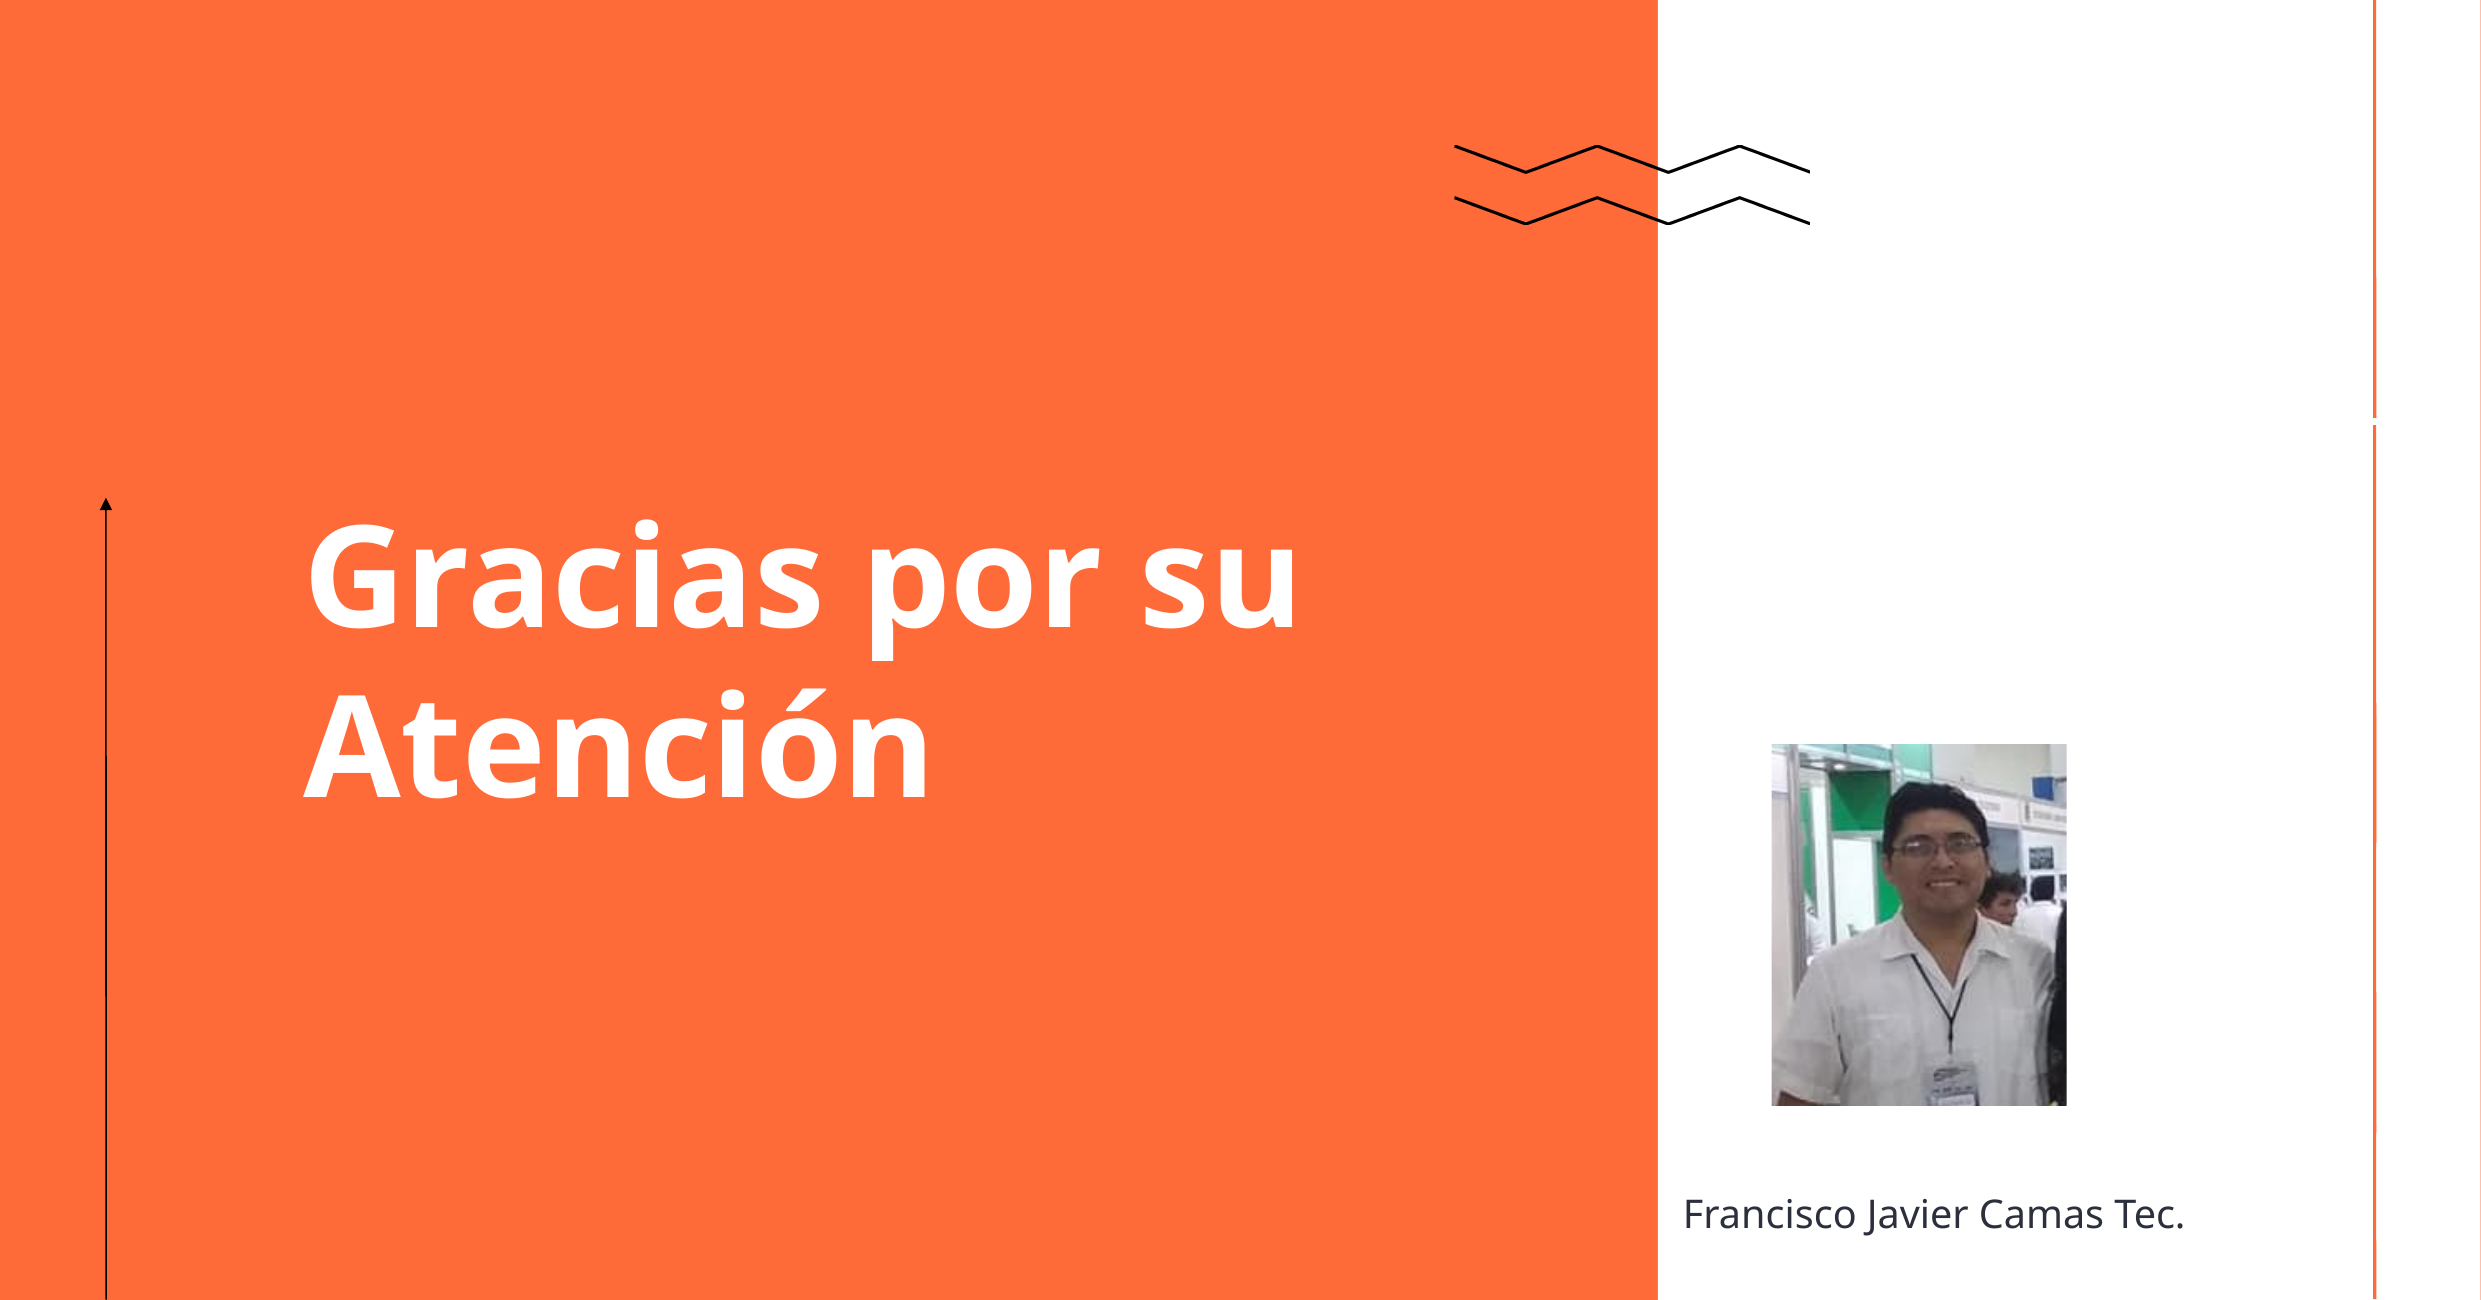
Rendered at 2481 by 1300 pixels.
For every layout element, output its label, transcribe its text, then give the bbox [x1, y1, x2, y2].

picture [1453, 145, 1810, 225]
text_box Gracias por su Atención [278, 366, 1463, 946]
text_box [1657, 0, 2481, 1300]
text_box [99, 497, 113, 1300]
picture [1771, 613, 2266, 1106]
text_box Francisco Javier Camas Tec. [1657, 1181, 2426, 1270]
